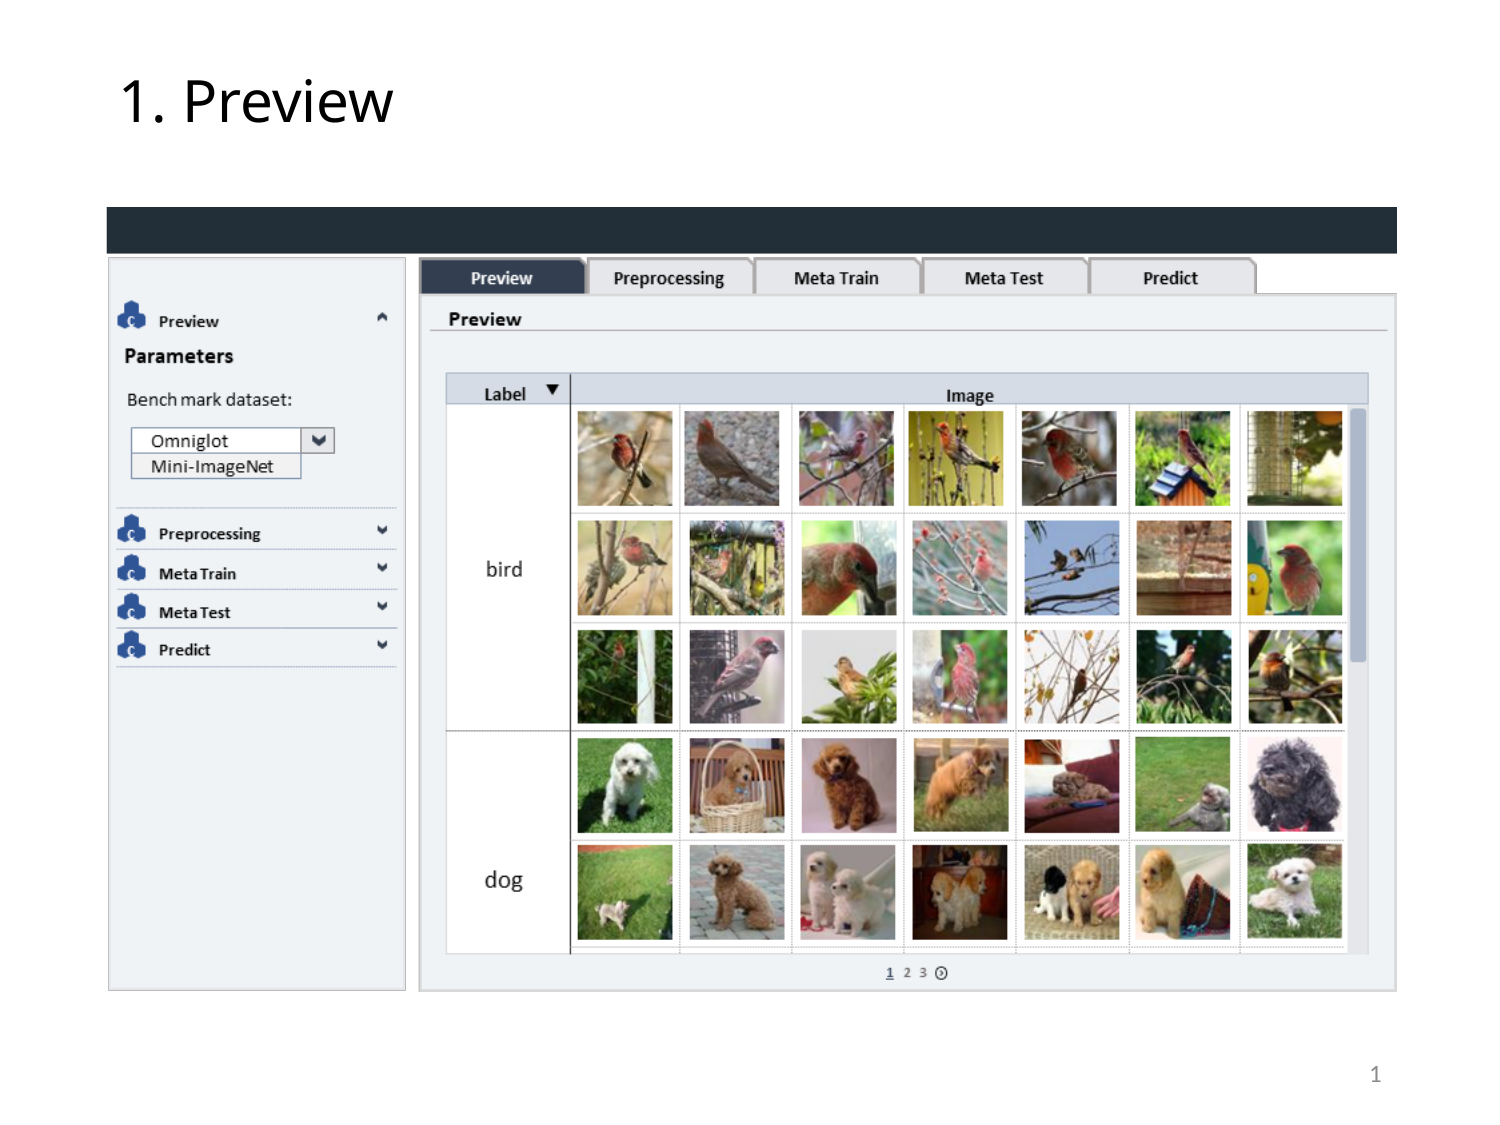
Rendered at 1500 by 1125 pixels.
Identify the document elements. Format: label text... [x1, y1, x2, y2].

slide_number 1 [1059, 1042, 1397, 1103]
picture [103, 207, 1397, 992]
title 1. Preview [103, 59, 1397, 148]
